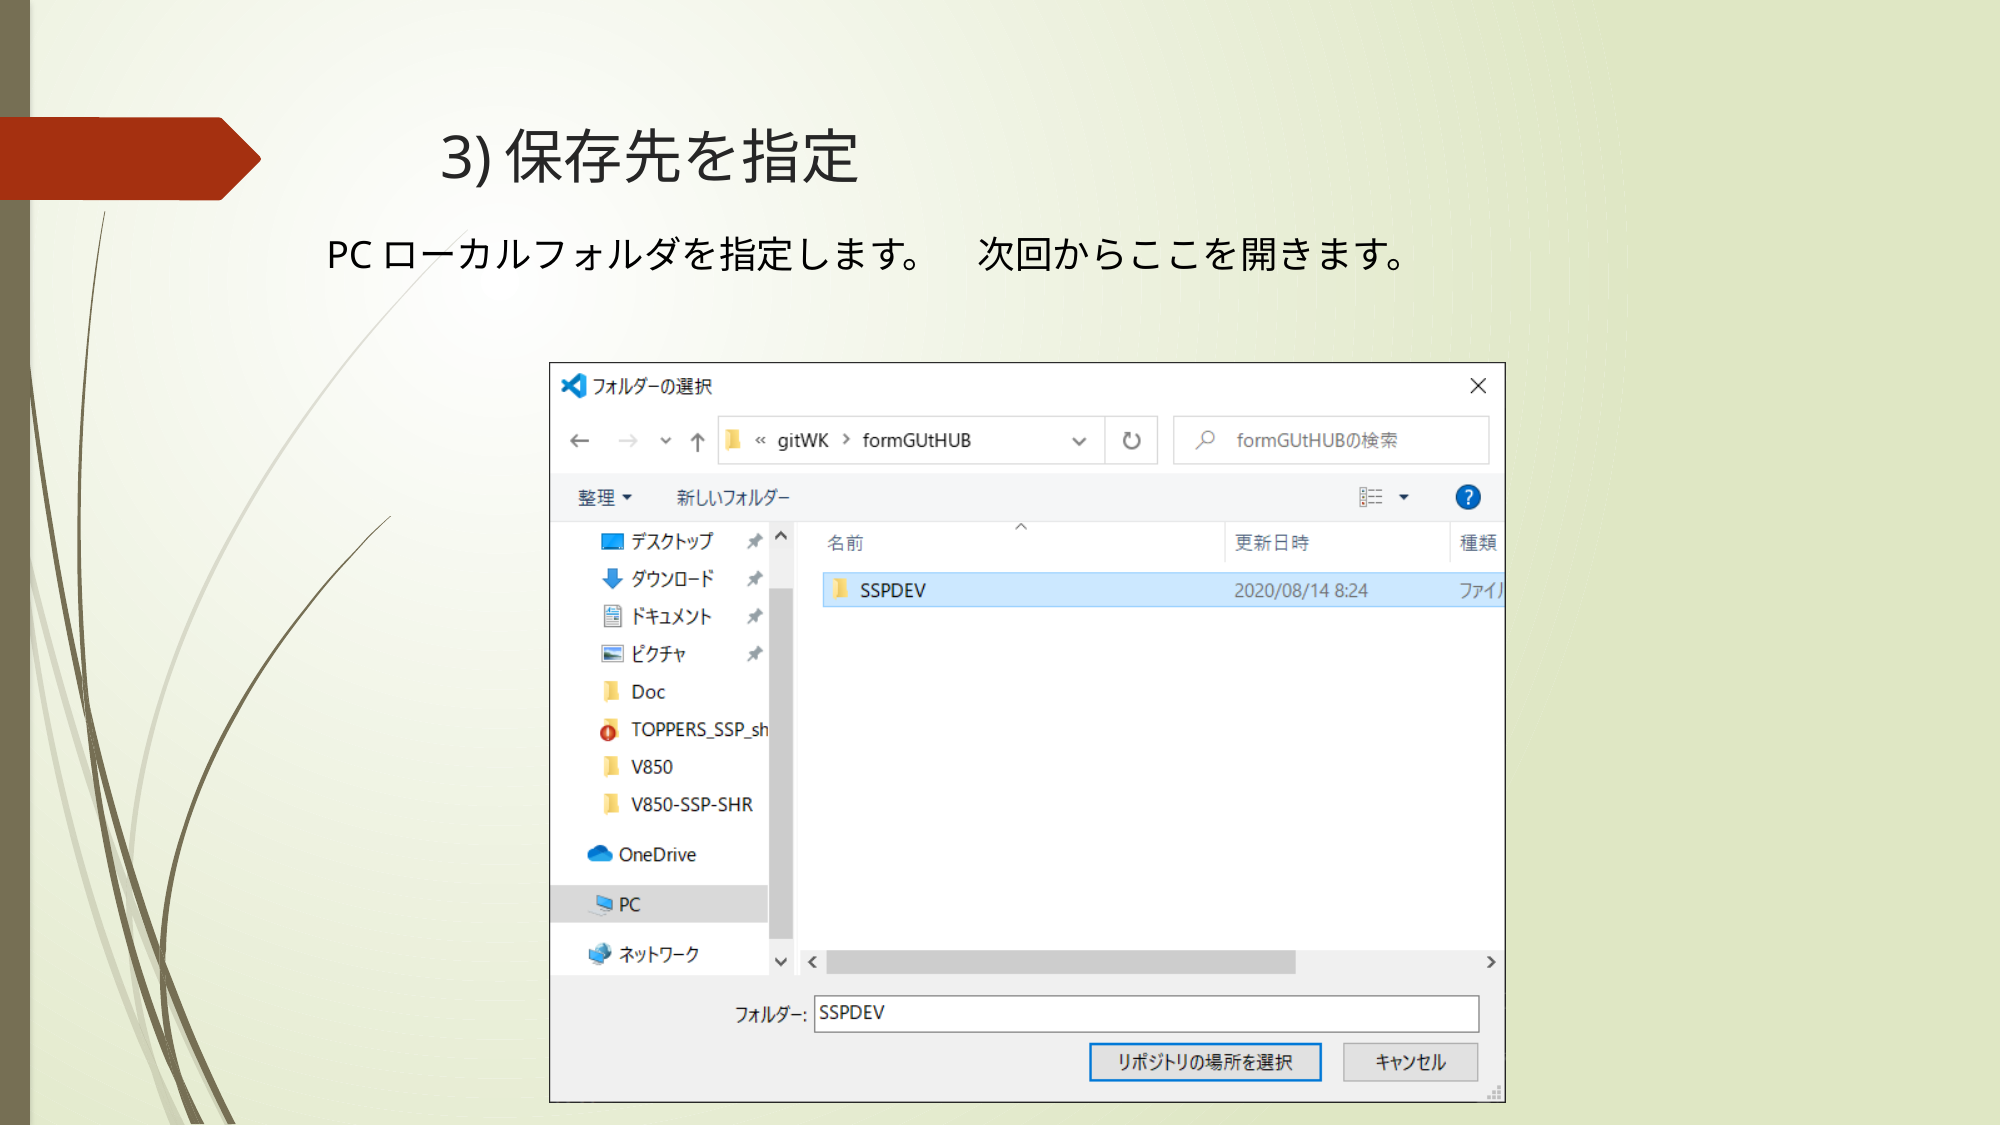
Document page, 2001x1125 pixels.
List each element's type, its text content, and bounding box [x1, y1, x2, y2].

title 3)保存先を指定 [425, 102, 1888, 204]
picture [548, 362, 1506, 1103]
text_box PCローカルフォルダを指定します。 次回からここを開きます。 [311, 223, 1888, 284]
